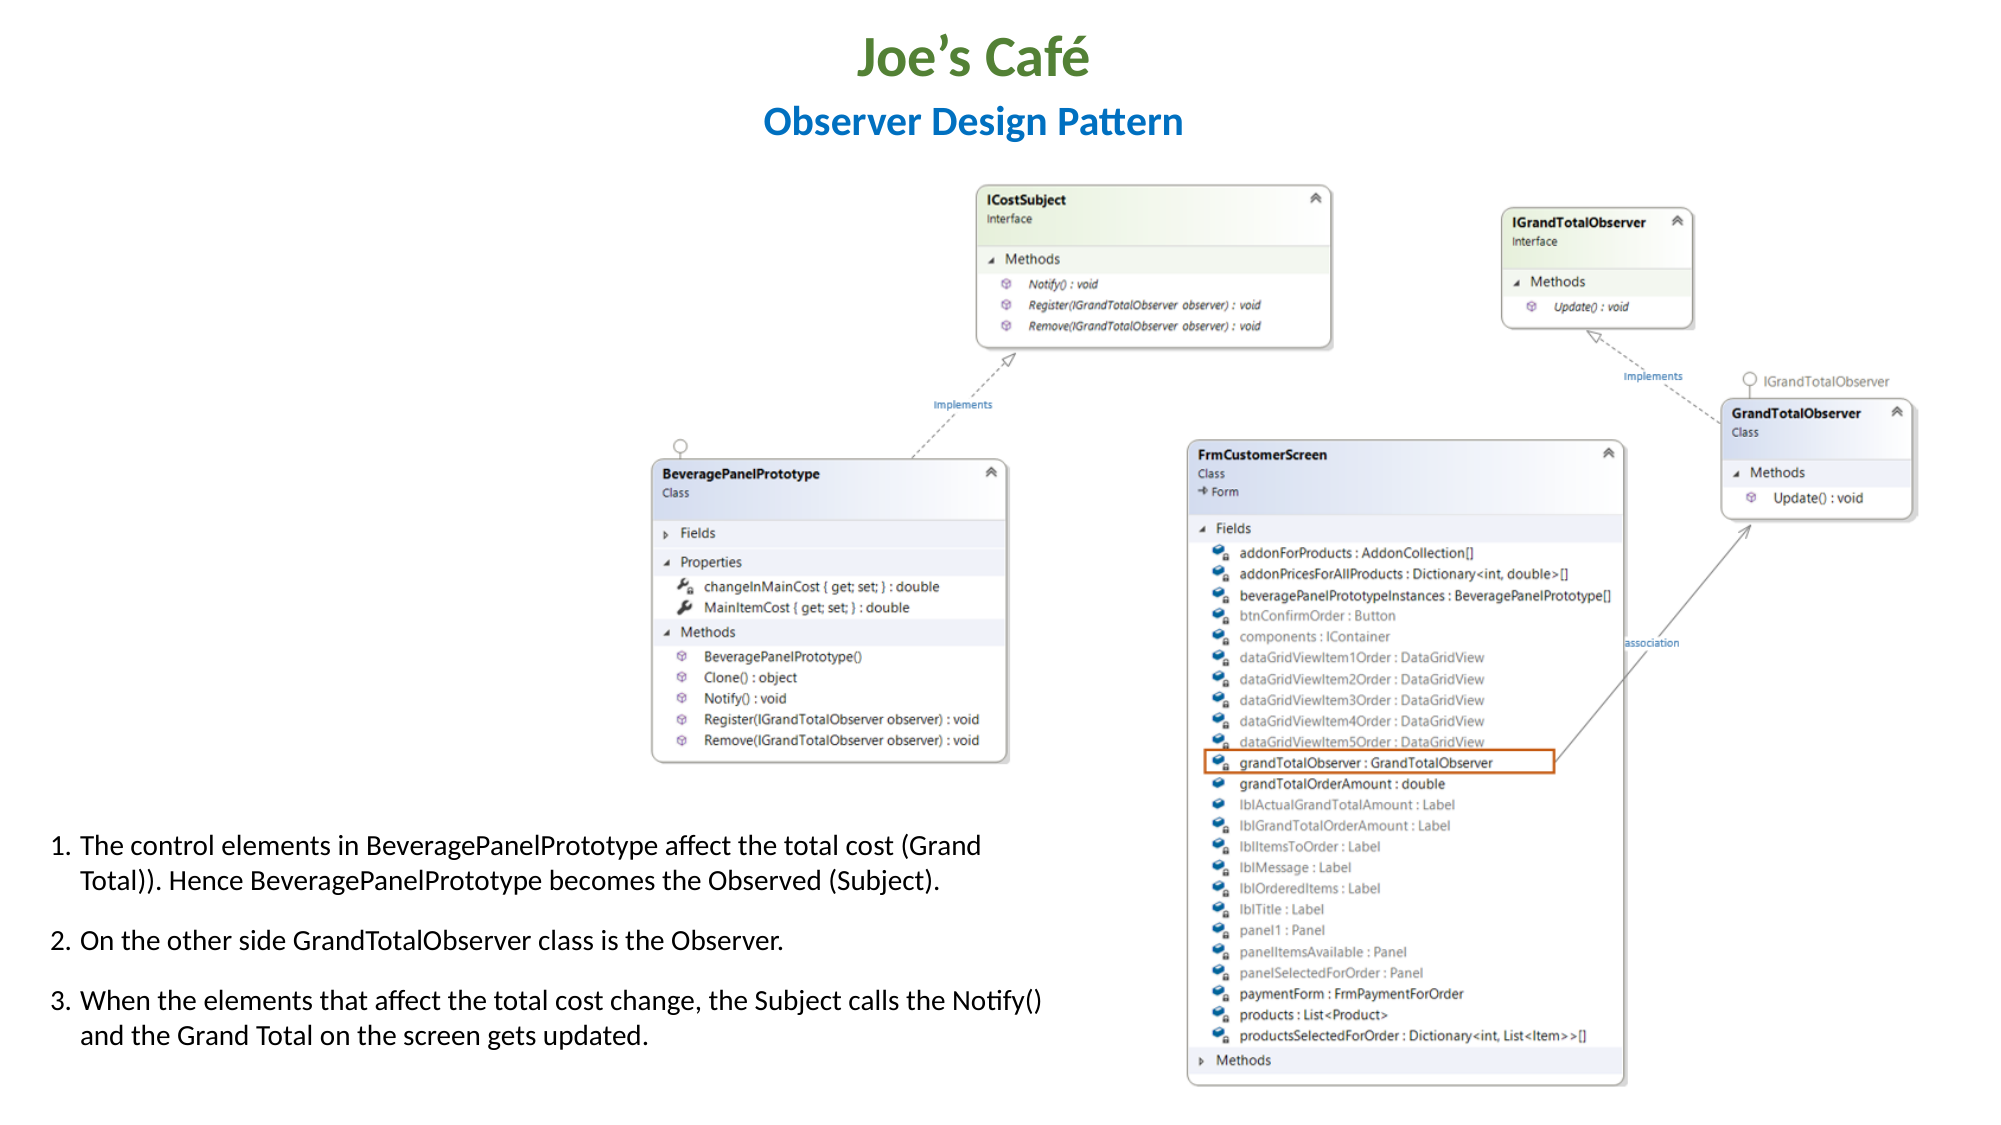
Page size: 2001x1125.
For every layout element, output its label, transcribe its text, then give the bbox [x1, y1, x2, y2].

picture [639, 175, 1922, 1095]
title Joe’s Café [224, 18, 1724, 97]
text_box The control elements in BeveragePanelPrototype affect the total cost (Grand Total)). Hence BeveragePanelPrototype becomes the Observed (Subject). On the other side GrandTotalObserver class is the Observer. When the elements that affect the total cost change, the Subject calls the Notify() and the Grand Total on the screen gets updated. [35, 818, 639, 1059]
text_box Observer Design Pattern [555, 85, 1393, 151]
